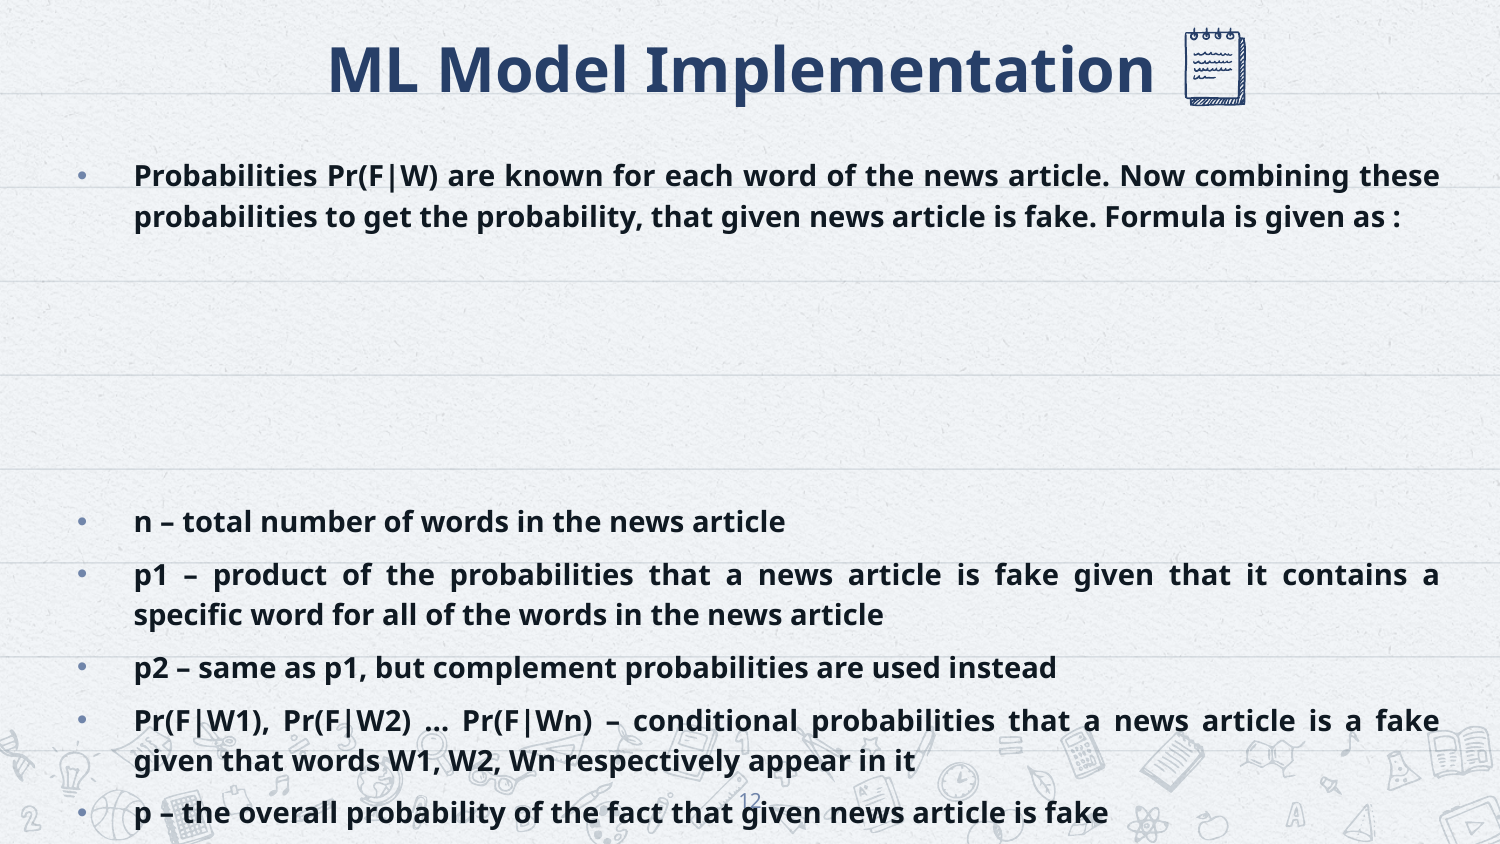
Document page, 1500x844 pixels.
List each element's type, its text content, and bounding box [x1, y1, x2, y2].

slide_number 12 [705, 779, 795, 825]
picture [0, 0, 1500, 844]
title ML Model Implementation [168, 16, 1332, 107]
text_box [1184, 27, 1246, 107]
